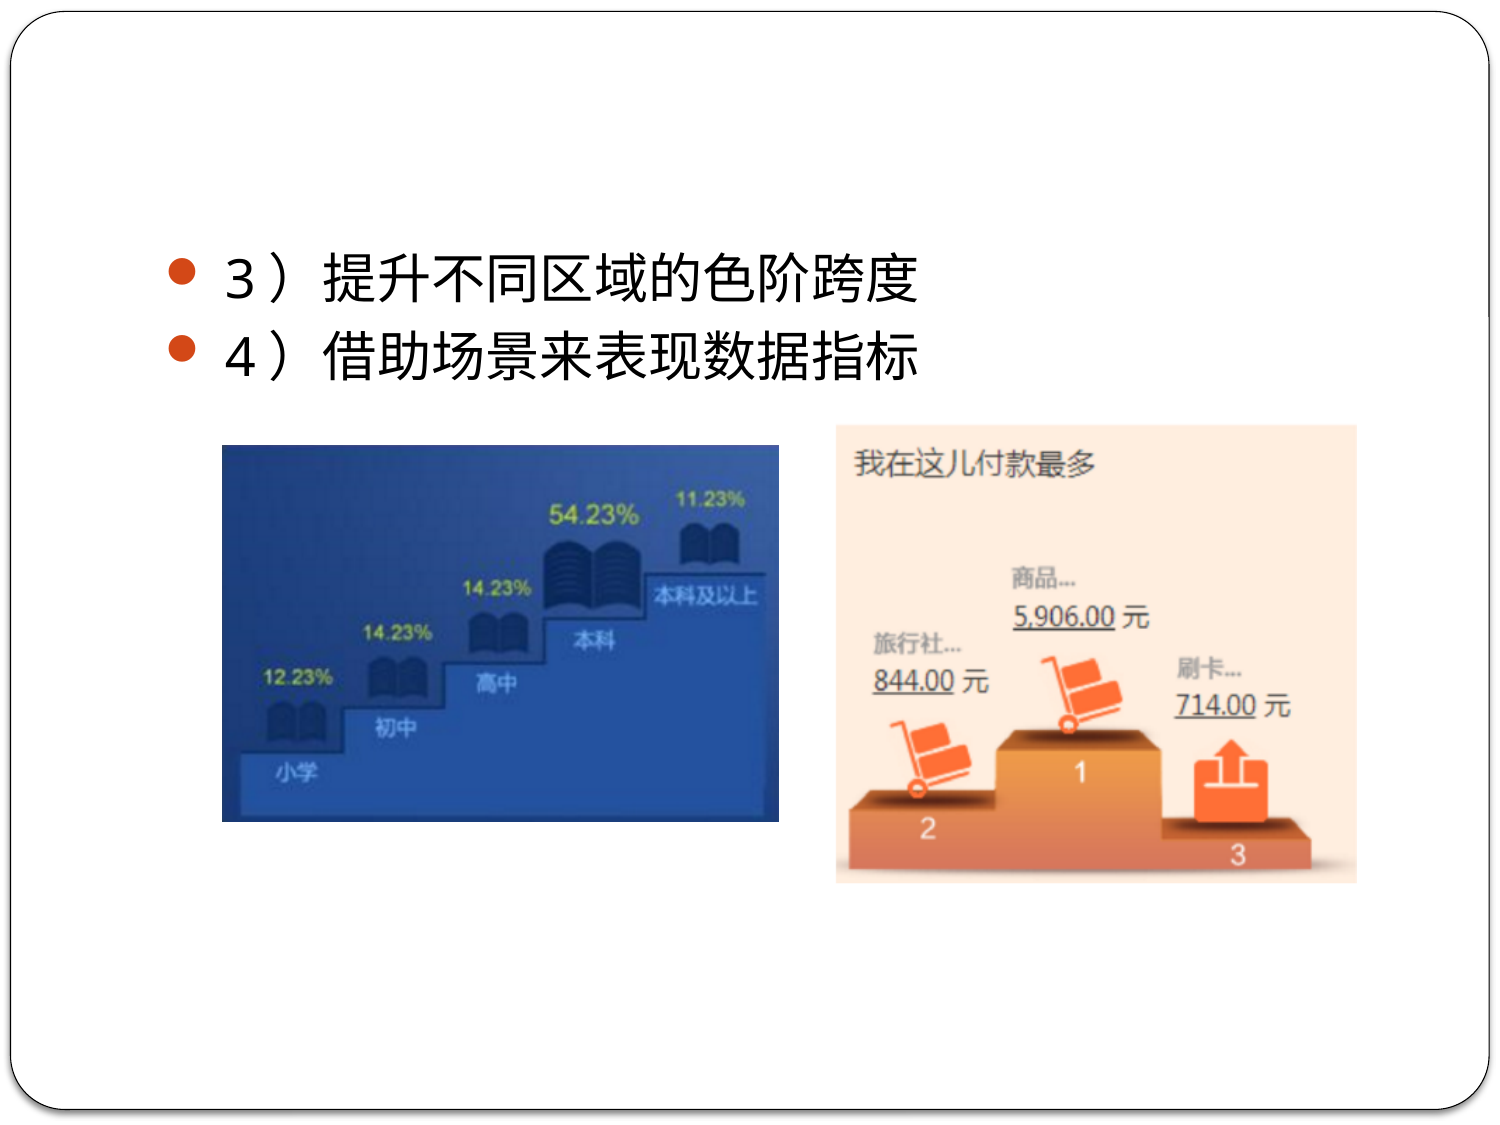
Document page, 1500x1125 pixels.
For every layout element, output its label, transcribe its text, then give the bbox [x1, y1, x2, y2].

picture [222, 445, 780, 823]
picture [831, 421, 1358, 890]
list 3）提升不同区域的色阶跨度 4）借助场景来表现数据指标 [150, 237, 1425, 988]
